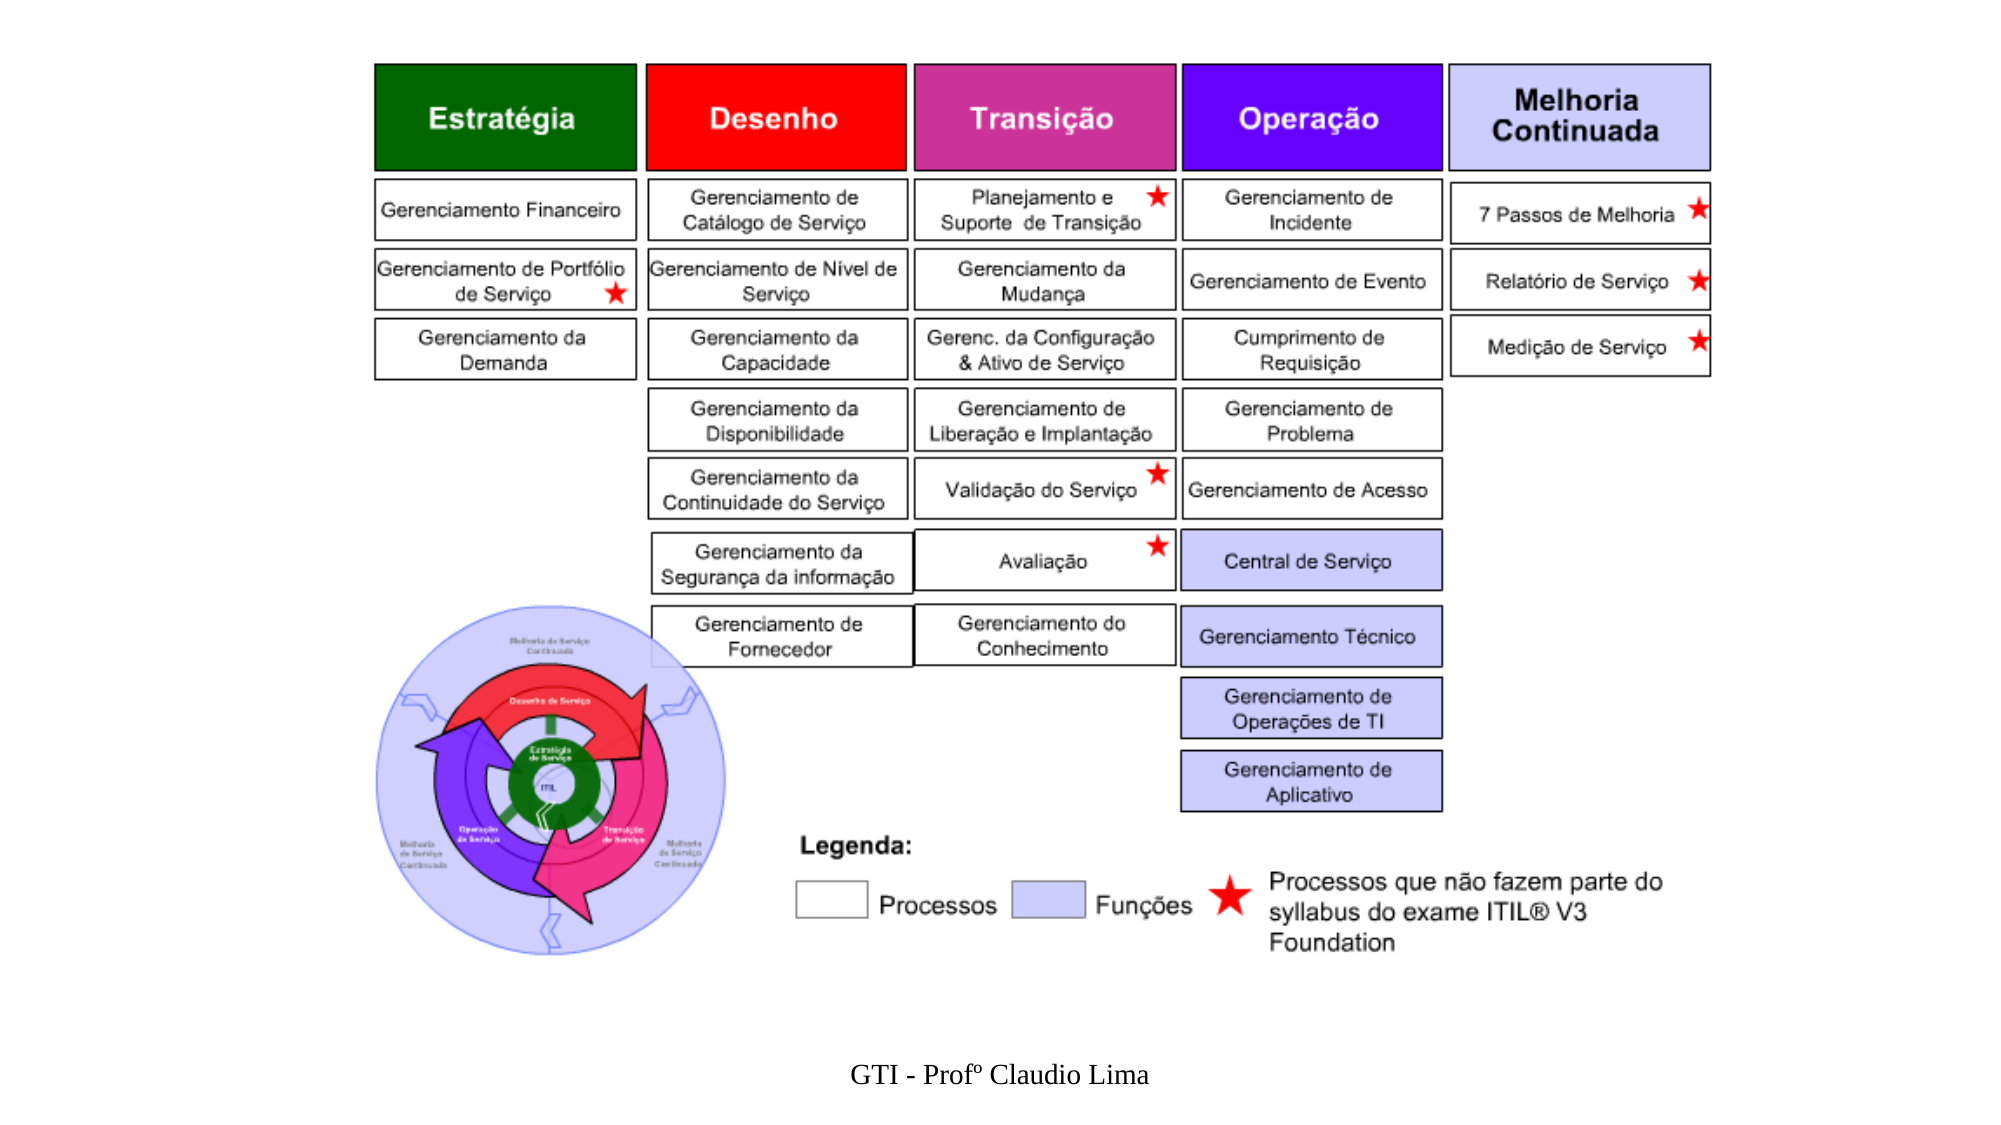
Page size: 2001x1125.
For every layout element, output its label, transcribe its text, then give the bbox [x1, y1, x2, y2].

footer GTI - Profº Claudio Lima [662, 1042, 1338, 1103]
picture [345, 22, 1722, 973]
